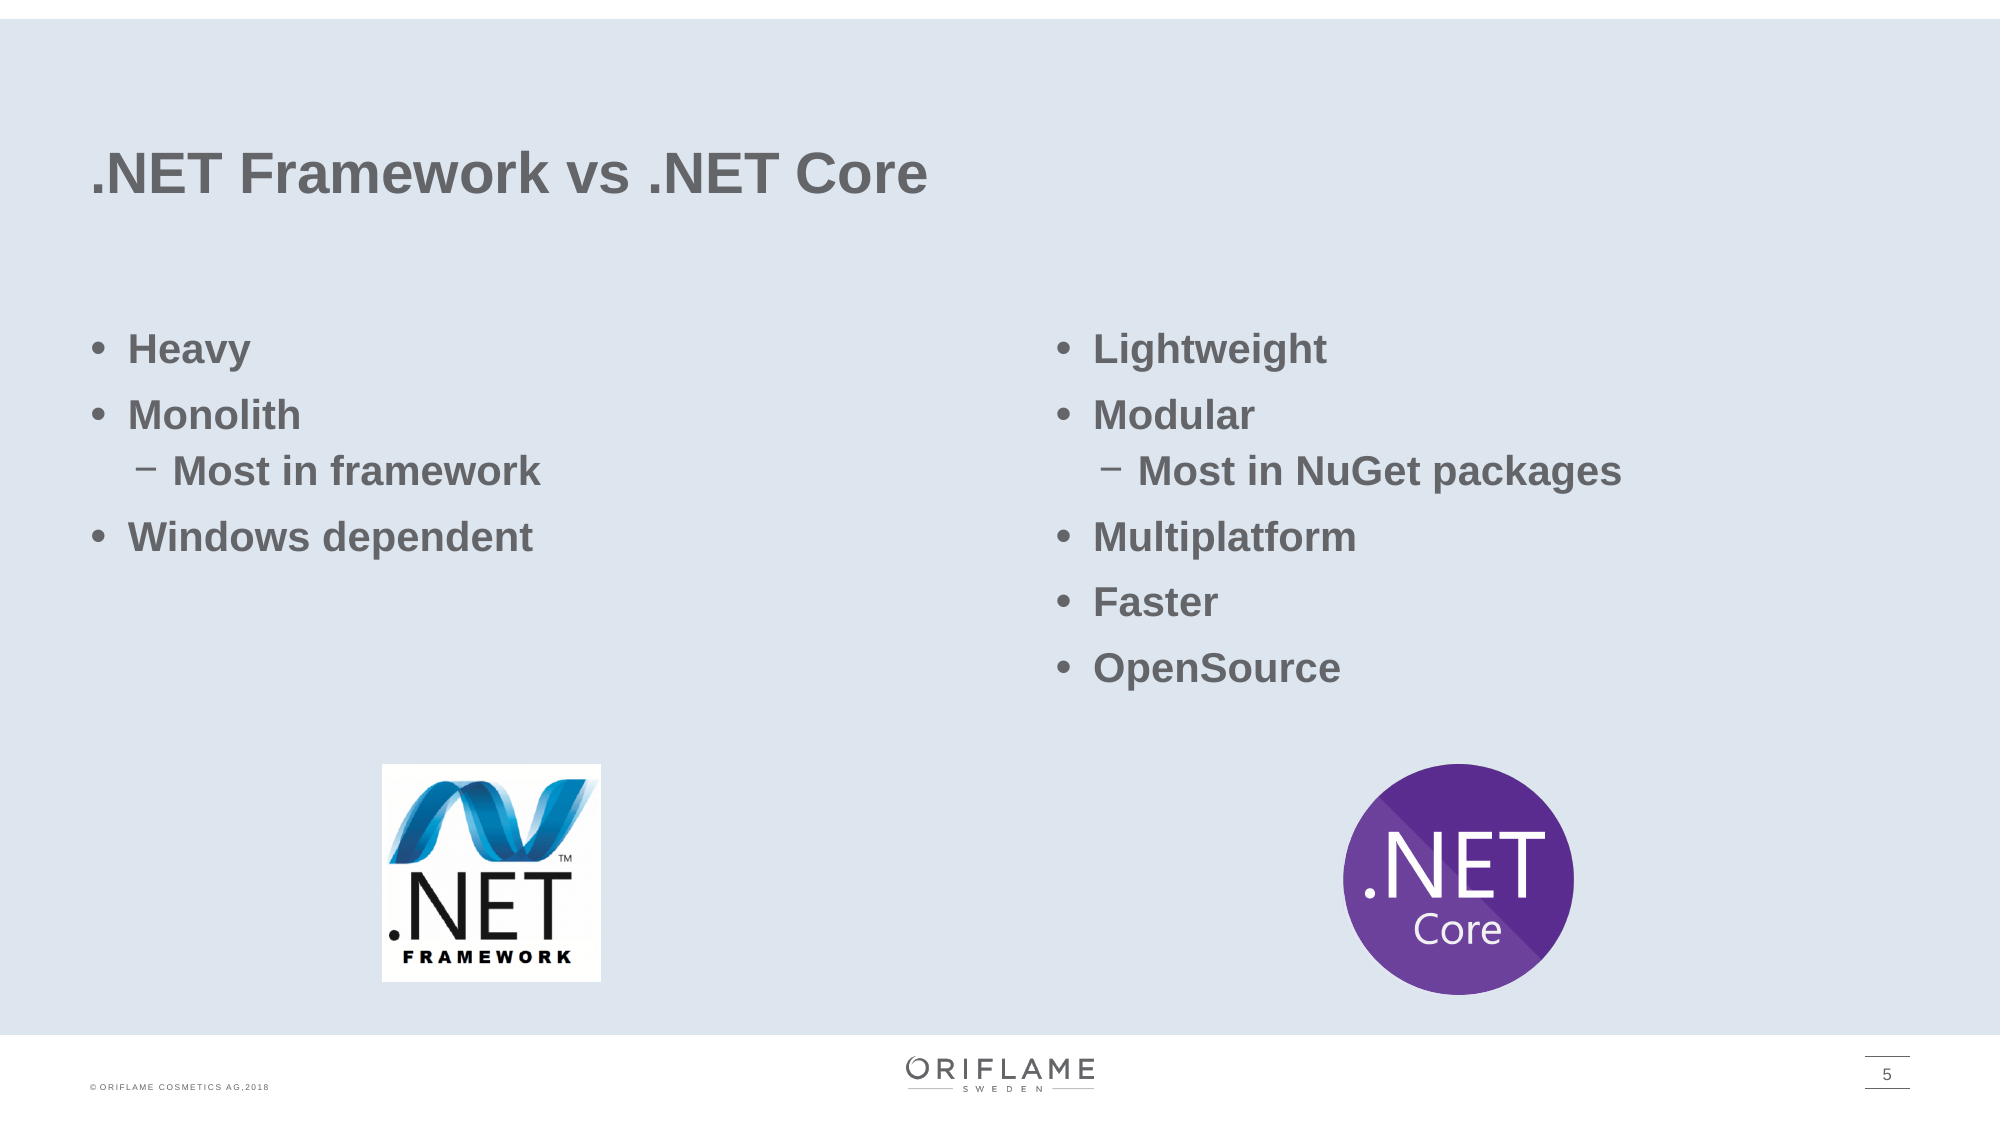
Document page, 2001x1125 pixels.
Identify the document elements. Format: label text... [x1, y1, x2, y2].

picture [906, 1056, 1094, 1092]
picture [382, 764, 601, 982]
list Heavy Monolith Most in framework Windows dependent [90, 328, 966, 961]
picture [1228, 764, 1689, 995]
title .NET Framework vs .NET Core [90, 143, 1910, 277]
list Lightweight Modular Most in NuGet packages Multiplatform Faster OpenSource [1055, 328, 1931, 744]
slide_number 5 [1865, 1059, 1910, 1088]
